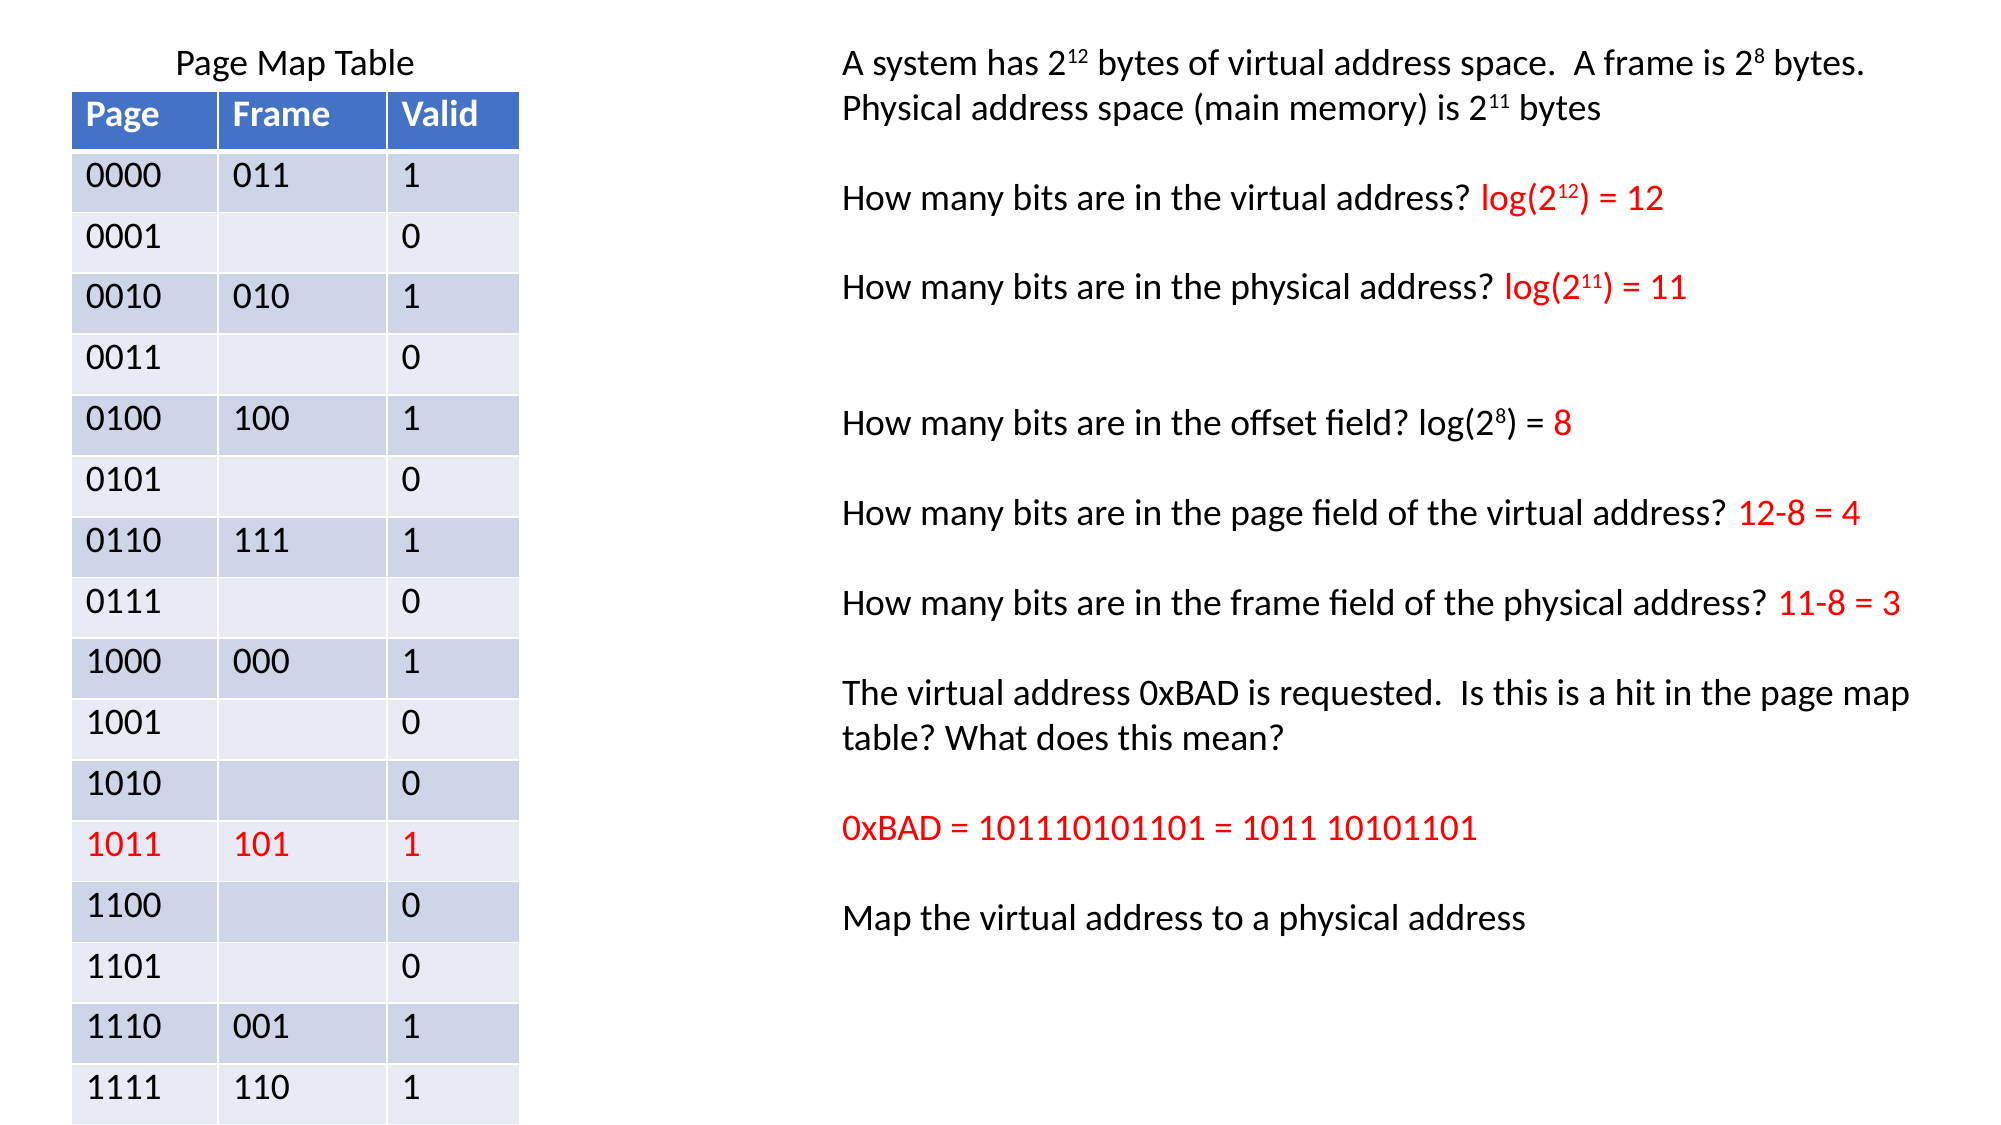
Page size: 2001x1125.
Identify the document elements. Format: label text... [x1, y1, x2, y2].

table_cell 1011 [72, 822, 217, 881]
table_cell 0011 [72, 335, 217, 394]
table_header Page [72, 92, 217, 149]
table_cell 1 [388, 154, 519, 212]
table_cell 1 [388, 822, 519, 881]
table_cell [219, 882, 386, 942]
table_cell 1 [388, 639, 519, 698]
table_cell 0 [388, 213, 519, 272]
table_cell 1010 [72, 761, 217, 820]
table_cell [219, 335, 386, 394]
table_cell [219, 761, 386, 820]
table_cell 1 [388, 396, 519, 455]
table_cell 1000 [72, 639, 217, 698]
table_cell 111 [219, 518, 386, 577]
table_cell 1111 [72, 1065, 217, 1124]
table_cell 0110 [72, 518, 217, 577]
table_cell 0001 [72, 213, 217, 272]
table_cell 0 [388, 335, 519, 394]
table_cell 0100 [72, 396, 217, 455]
table_cell 1 [388, 1065, 519, 1124]
table_cell 1110 [72, 1004, 217, 1063]
text_box Page Map Table [160, 30, 431, 90]
table_cell [219, 943, 386, 1002]
table_cell 0 [388, 700, 519, 759]
table_cell 1100 [72, 882, 217, 942]
table_cell 010 [219, 274, 386, 333]
table_cell 0 [388, 761, 519, 820]
table_cell 1 [388, 1004, 519, 1063]
table_cell 1 [388, 274, 519, 333]
table_cell 0111 [72, 578, 217, 637]
table_cell 0 [388, 457, 519, 516]
table_cell 0010 [72, 274, 217, 333]
table_cell [219, 213, 386, 272]
table_cell 101 [219, 822, 386, 881]
text_box A system has 212 bytes of virtual address space. A frame is 28 bytes. Physical address space (main memory) is 211 bytes How many bits are in the virtual address? log(212) = 12 How many bits are in the physical address? log(211) = 11 How many bits are in the offset field? log(28) = 8 How many bits are in the page field of the virtual address? 12-8 = 4 How many bits are in the frame field of the physical address? 11-8 = 3 The virtual address 0xBAD is requested. Is this is a hit in the page map table? What does this mean? 0xBAD = 101110101101 = 1011 10101101 Map the virtual address to a physical address [827, 30, 1953, 945]
table_cell 0 [388, 578, 519, 637]
table_cell 0 [388, 882, 519, 942]
table_cell 1101 [72, 943, 217, 1002]
table_cell 0000 [72, 154, 217, 212]
table_cell 000 [219, 639, 386, 698]
table_header Valid [388, 92, 519, 149]
table_cell 100 [219, 396, 386, 455]
table_cell [219, 578, 386, 637]
table_cell 1001 [72, 700, 217, 759]
table_header Frame [219, 92, 386, 149]
table_cell 0 [388, 943, 519, 1002]
table_cell 110 [219, 1065, 386, 1124]
table_cell 011 [219, 154, 386, 212]
table_cell 1 [388, 518, 519, 577]
table_cell [219, 457, 386, 516]
table_cell [219, 700, 386, 759]
table_cell 001 [219, 1004, 386, 1063]
table_cell 0101 [72, 457, 217, 516]
